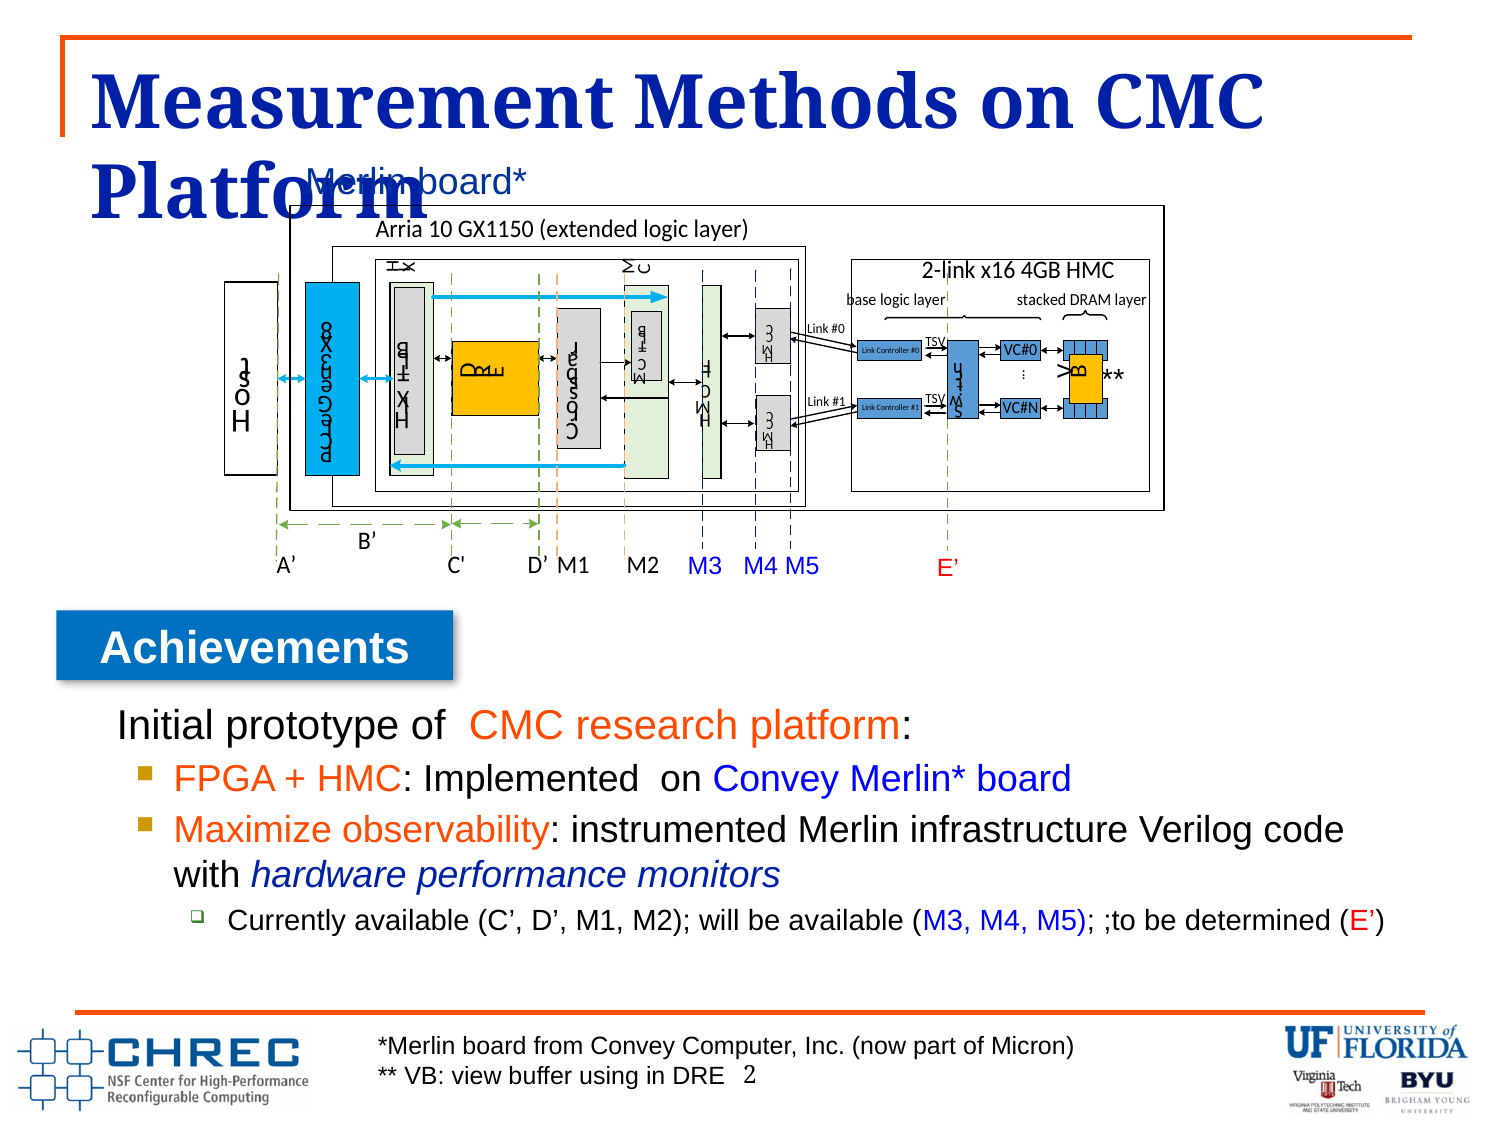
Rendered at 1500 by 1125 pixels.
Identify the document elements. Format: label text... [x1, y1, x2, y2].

text_box Initial prototype of CMC research platform: FPGA + HMC: Implemented on Convey Merlin* board Maximize observability: instrumented Merlin infrastructure Verilog code with hardware performance monitors Currently available (C’, D’, M1, M2); will be available (M3, M4, M5); ;to be determined (E’) [101, 690, 1441, 975]
text_box Achievements [56, 610, 454, 681]
slide_number 2 [599, 1024, 901, 1101]
title Measurement Methods on CMC Platform [74, 45, 1475, 201]
picture [1280, 1021, 1476, 1117]
picture [12, 1026, 313, 1112]
text_box *Merlin board from Convey Computer, Inc. (now part of Micron) ** VB: view buffer using in DRE [363, 1021, 1101, 1114]
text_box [221, 149, 1165, 602]
